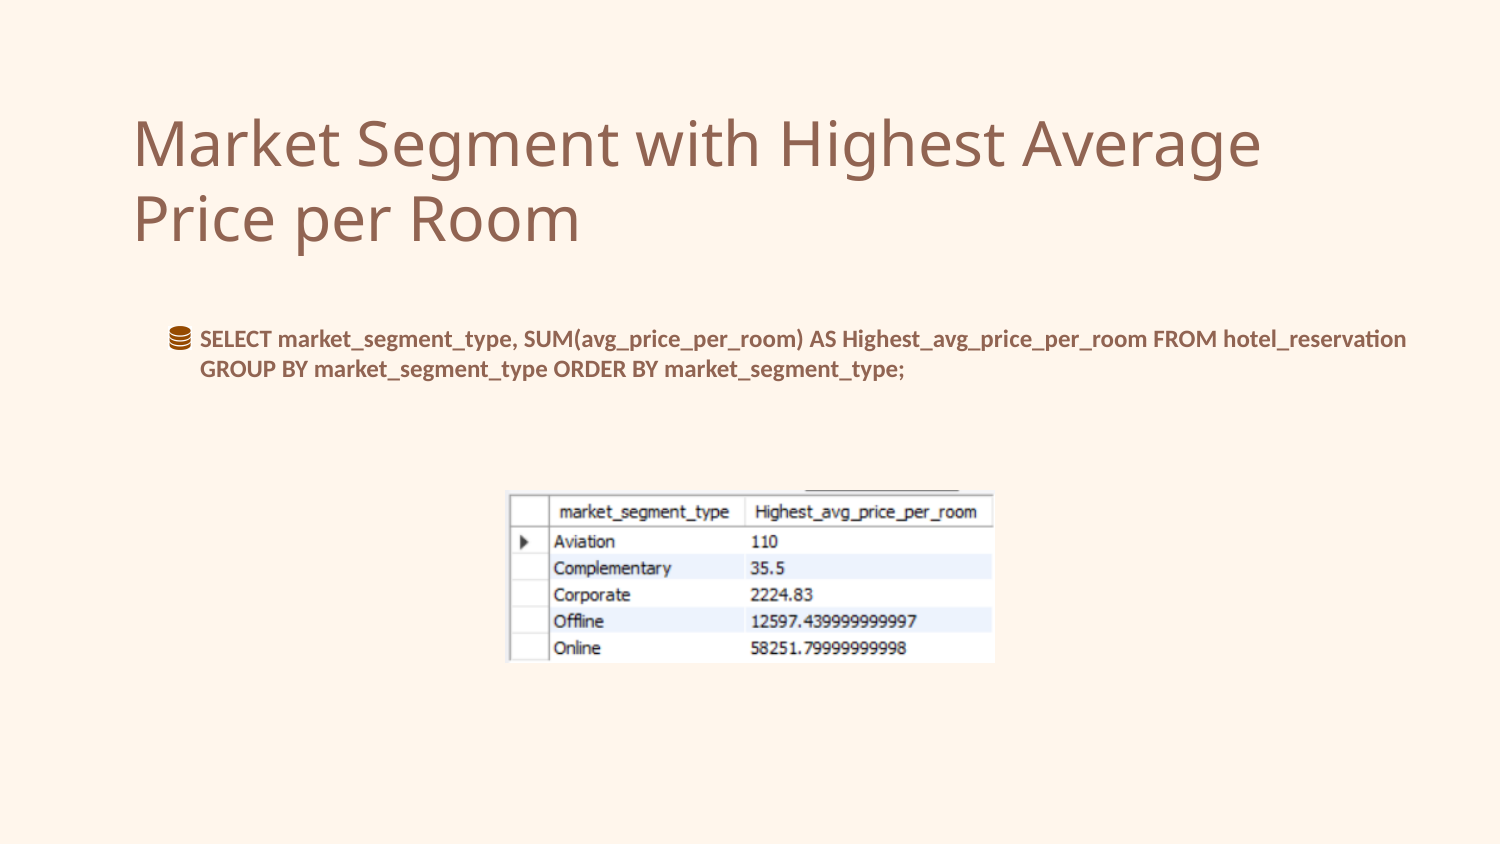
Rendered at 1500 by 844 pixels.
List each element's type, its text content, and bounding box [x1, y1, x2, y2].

text_box SELECT market_segment_type, SUM(avg_price_per_room) AS Highest_avg_price_per_room FROM hotel_reservation GROUP BY market_segment_type ORDER BY market_segment_type; [185, 315, 1500, 391]
title Market Segment with Highest Average Price per Room [116, 88, 1383, 183]
picture [505, 490, 995, 664]
picture [167, 326, 192, 351]
